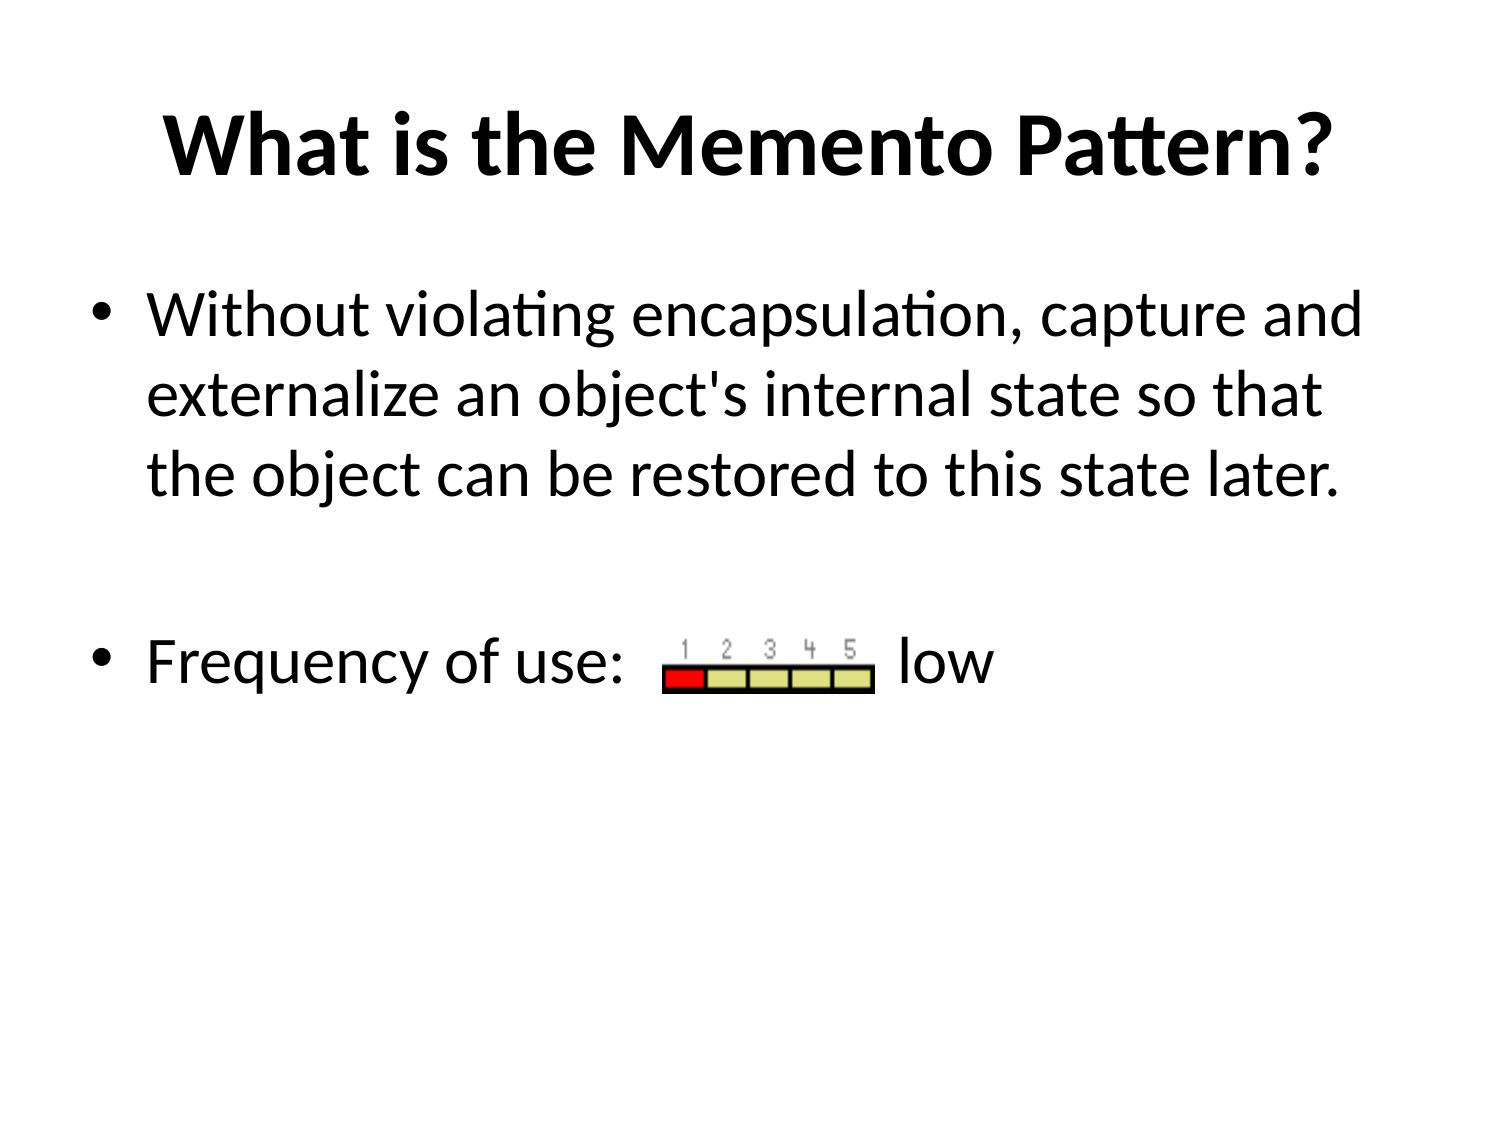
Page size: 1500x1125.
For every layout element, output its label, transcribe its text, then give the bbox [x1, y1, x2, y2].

title What is the Memento Pattern? [75, 45, 1425, 233]
list Without violating encapsulation, capture and externalize an object's internal state so that the object can be restored to this state later. Frequency of use: low [75, 262, 1425, 1005]
picture [662, 637, 876, 694]
